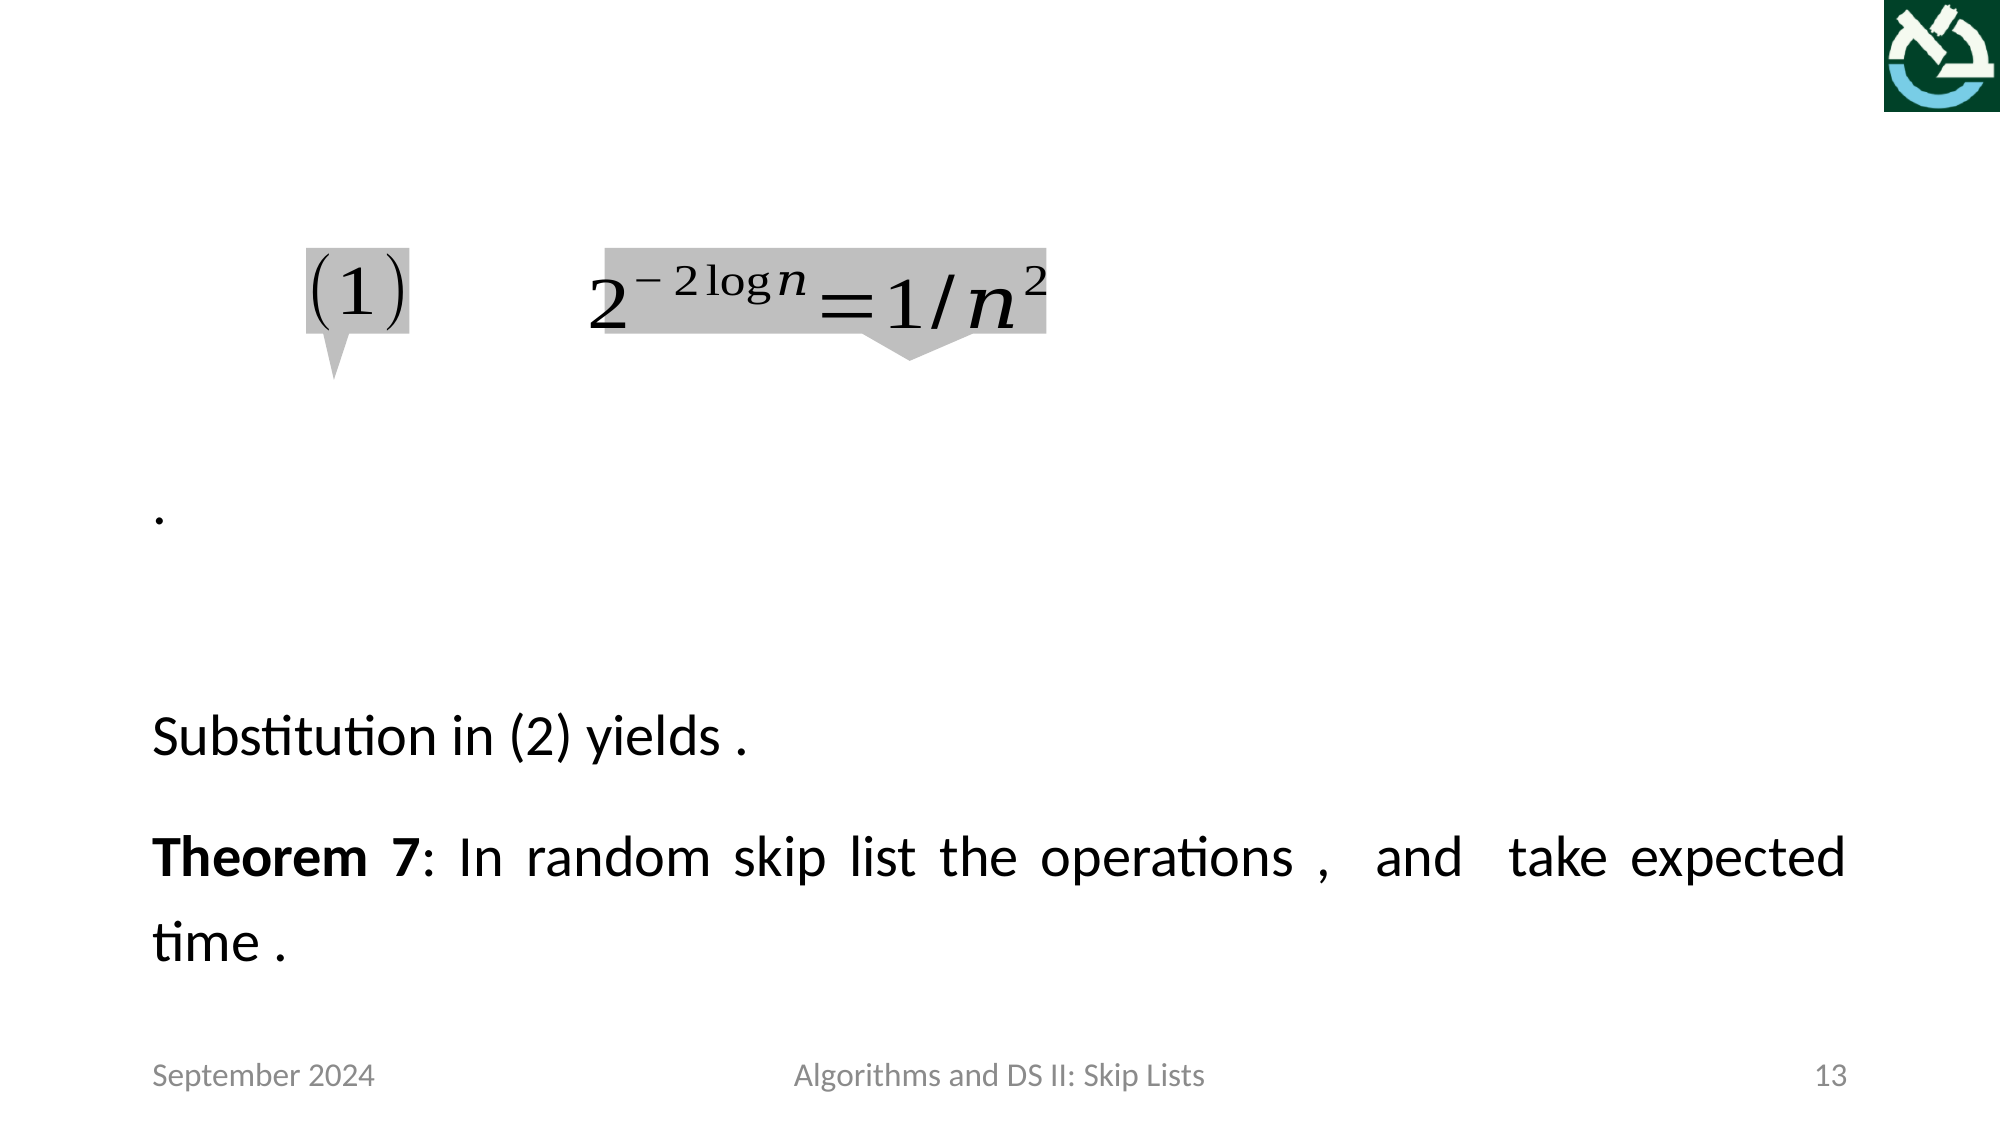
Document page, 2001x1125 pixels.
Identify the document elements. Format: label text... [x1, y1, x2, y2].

slide_number 13 [1412, 1042, 1863, 1103]
footer Algorithms and DS II: Skip Lists [662, 1042, 1338, 1103]
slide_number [137, 1042, 588, 1103]
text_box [137, 126, 1863, 641]
picture [1884, 0, 2000, 112]
